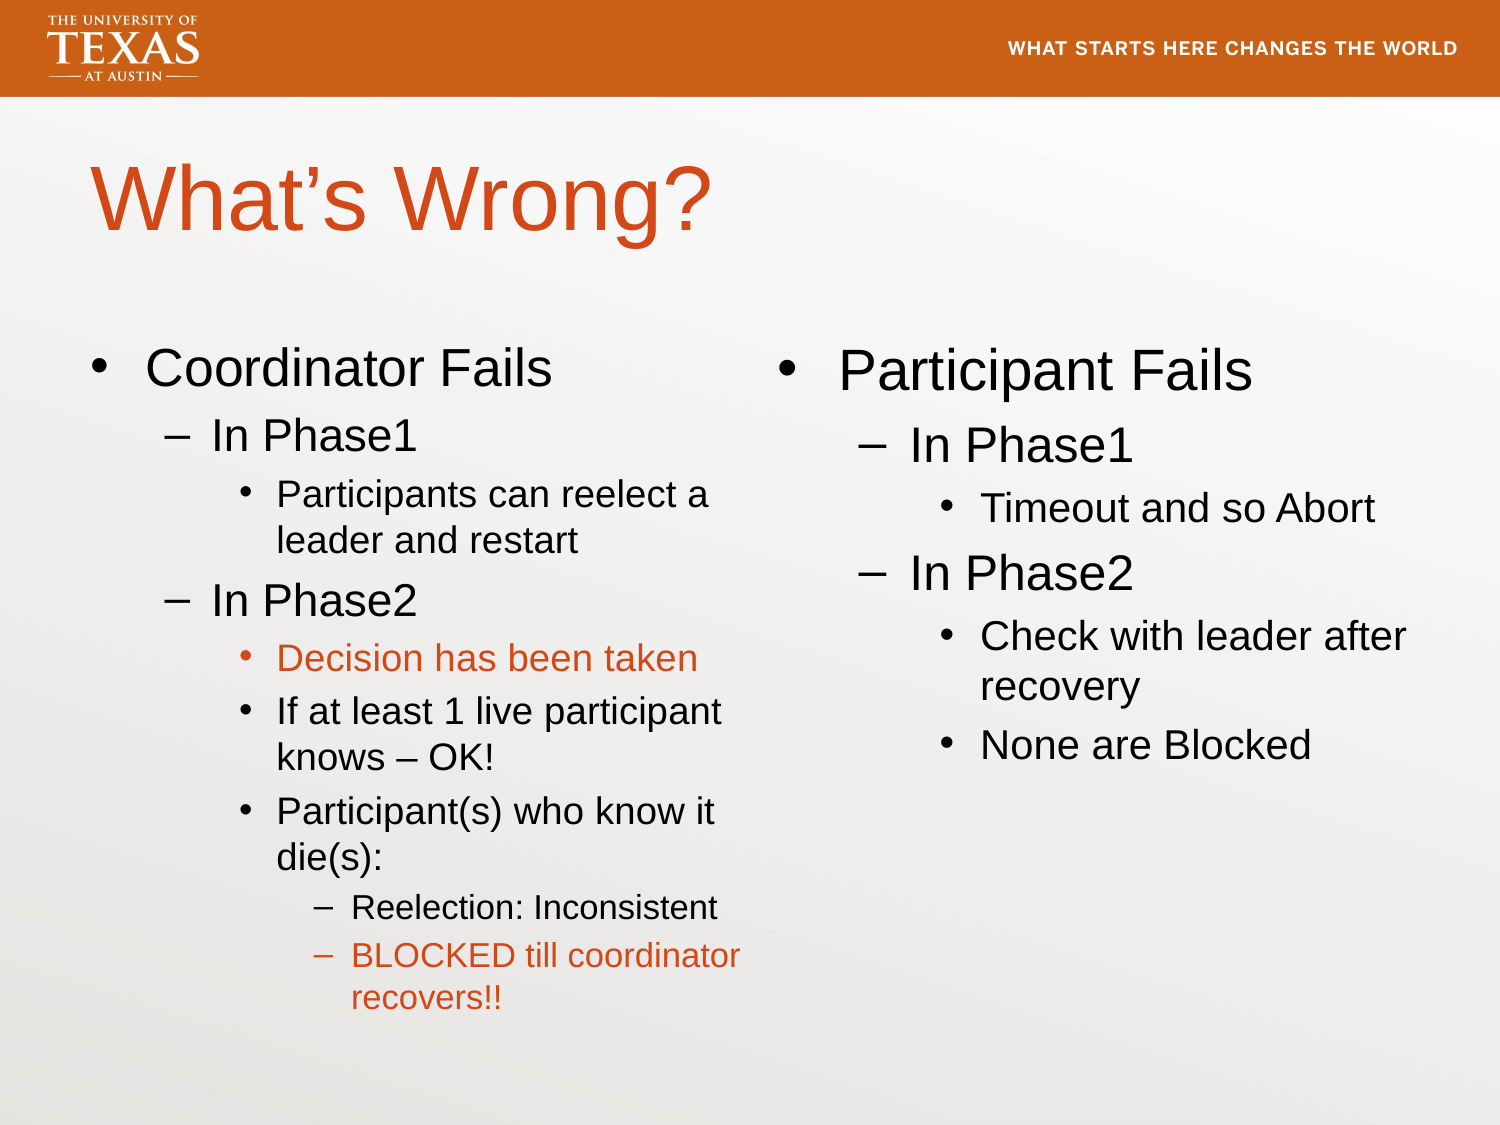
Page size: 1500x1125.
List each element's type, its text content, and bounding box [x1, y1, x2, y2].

title What’s Wrong? [75, 99, 1425, 288]
list Participant Fails In Phase1 Timeout and so Abort In Phase2 Check with leader after recovery None are Blocked [762, 324, 1425, 1025]
picture [0, 0, 1500, 1125]
list Coordinator Fails In Phase1 Participants can reelect a leader and restart In Phase2 Decision has been taken If at least 1 live participant knows – OK! Participant(s) who know it die(s): Reelection: Inconsistent BLOCKED till coordinator recovers!! [75, 324, 762, 1025]
